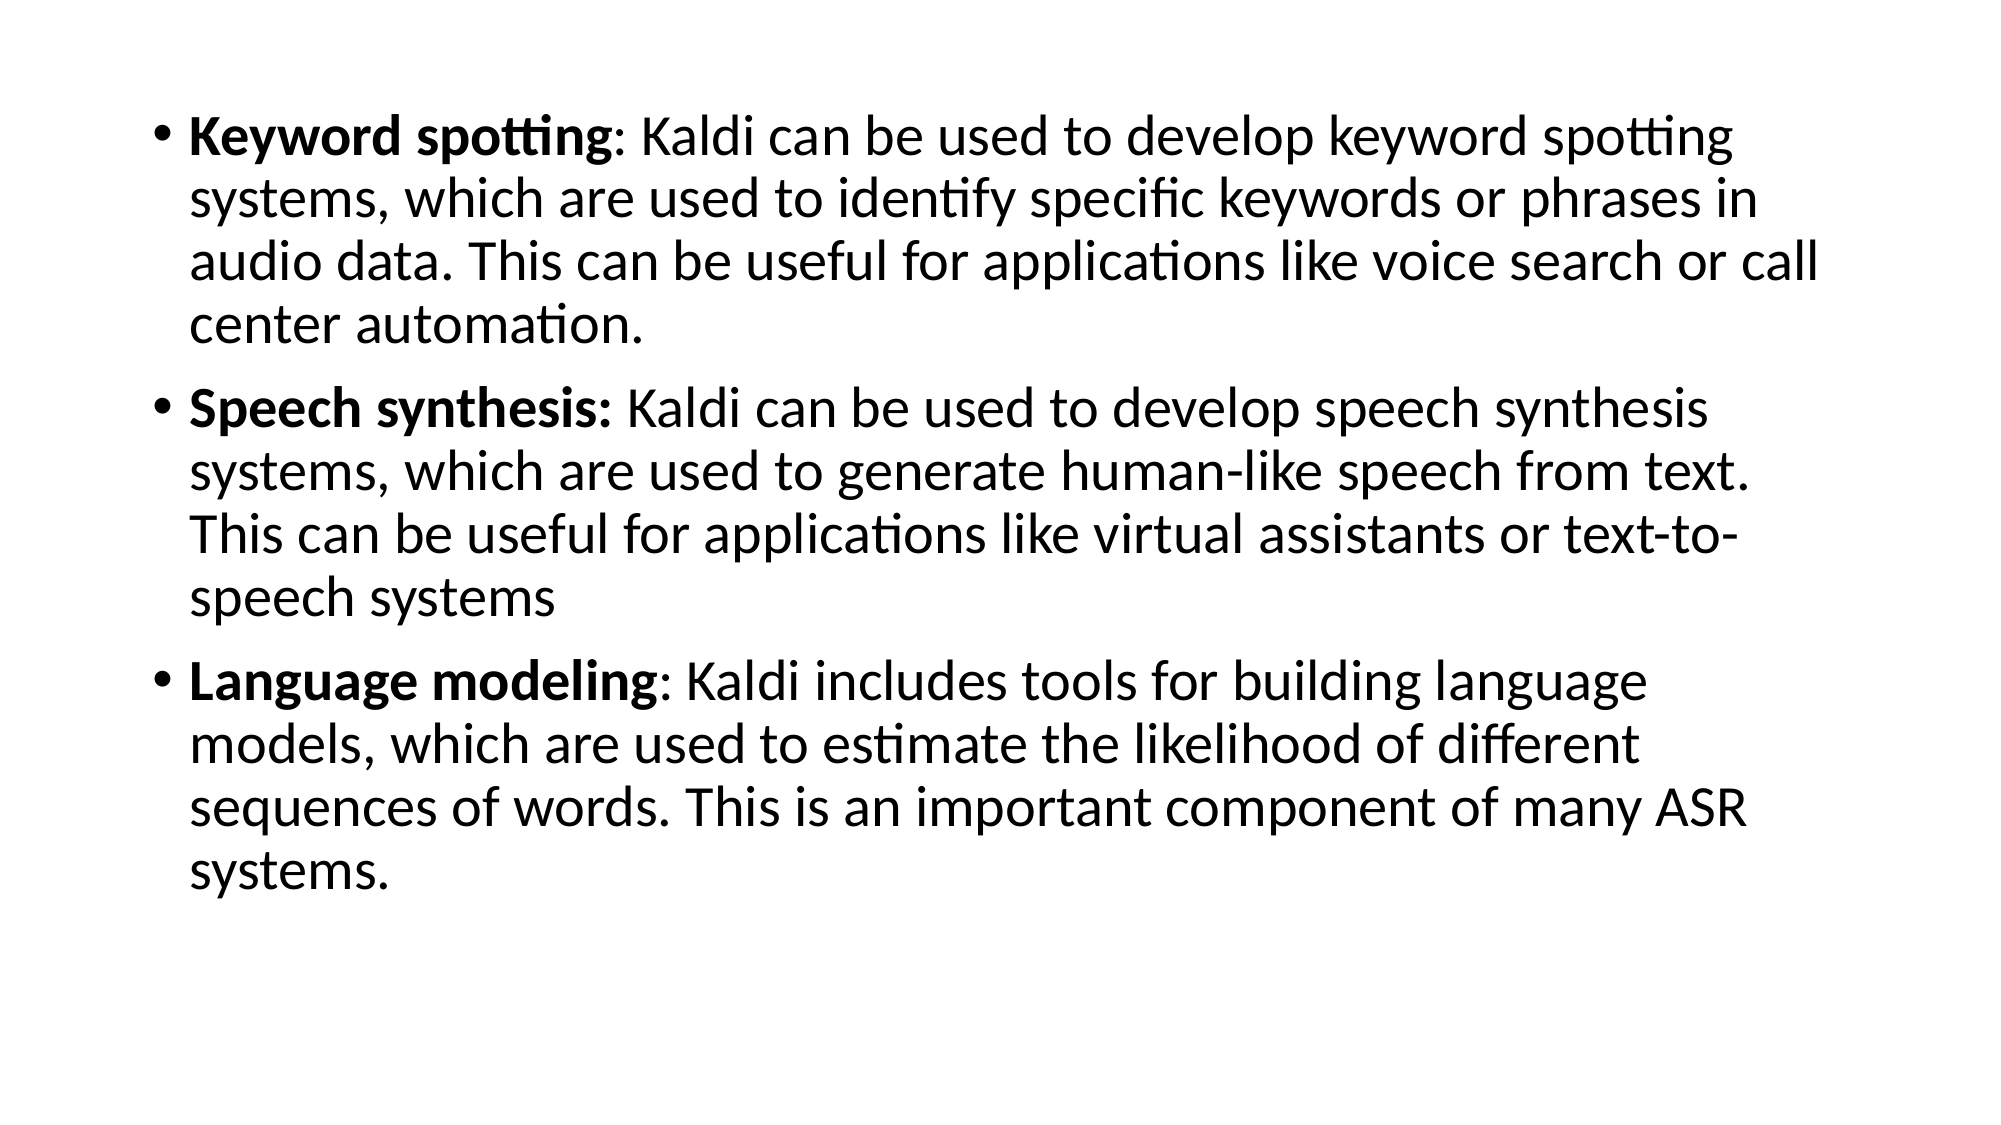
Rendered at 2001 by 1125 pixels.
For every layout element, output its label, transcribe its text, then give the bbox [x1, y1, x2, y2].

list Keyword spotting: Kaldi can be used to develop keyword spotting systems, which are used to identify specific keywords or phrases in audio data. This can be useful for applications like voice search or call center automation. Speech synthesis: Kaldi can be used to develop speech synthesis systems, which are used to generate human-like speech from text. This can be useful for applications like virtual assistants or text-to-speech systems Language modeling: Kaldi includes tools for building language models, which are used to estimate the likelihood of different sequences of words. This is an important component of many ASR systems. [137, 97, 1863, 1014]
